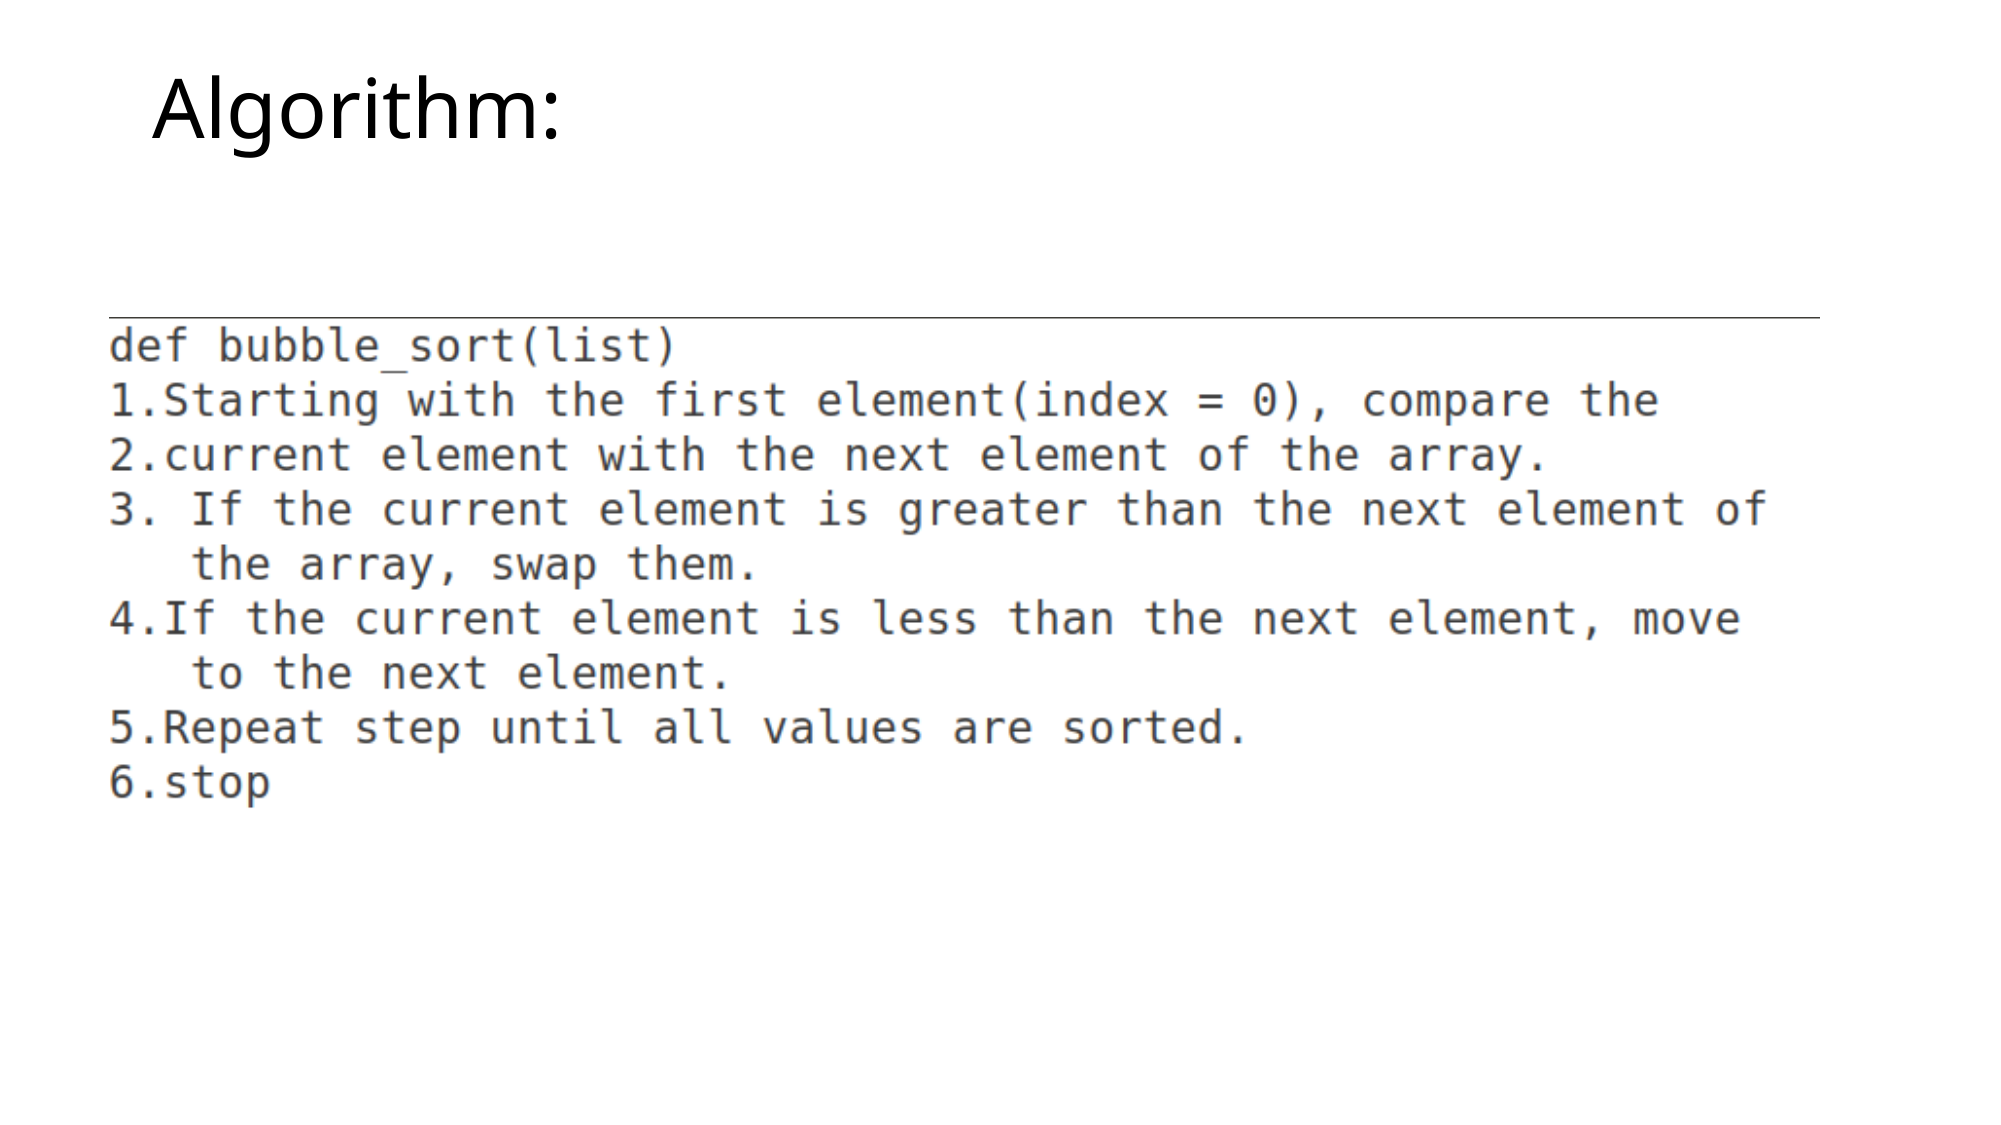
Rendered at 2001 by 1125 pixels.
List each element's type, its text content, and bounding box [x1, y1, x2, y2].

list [109, 317, 1820, 810]
title Algorithm: [137, 59, 651, 165]
